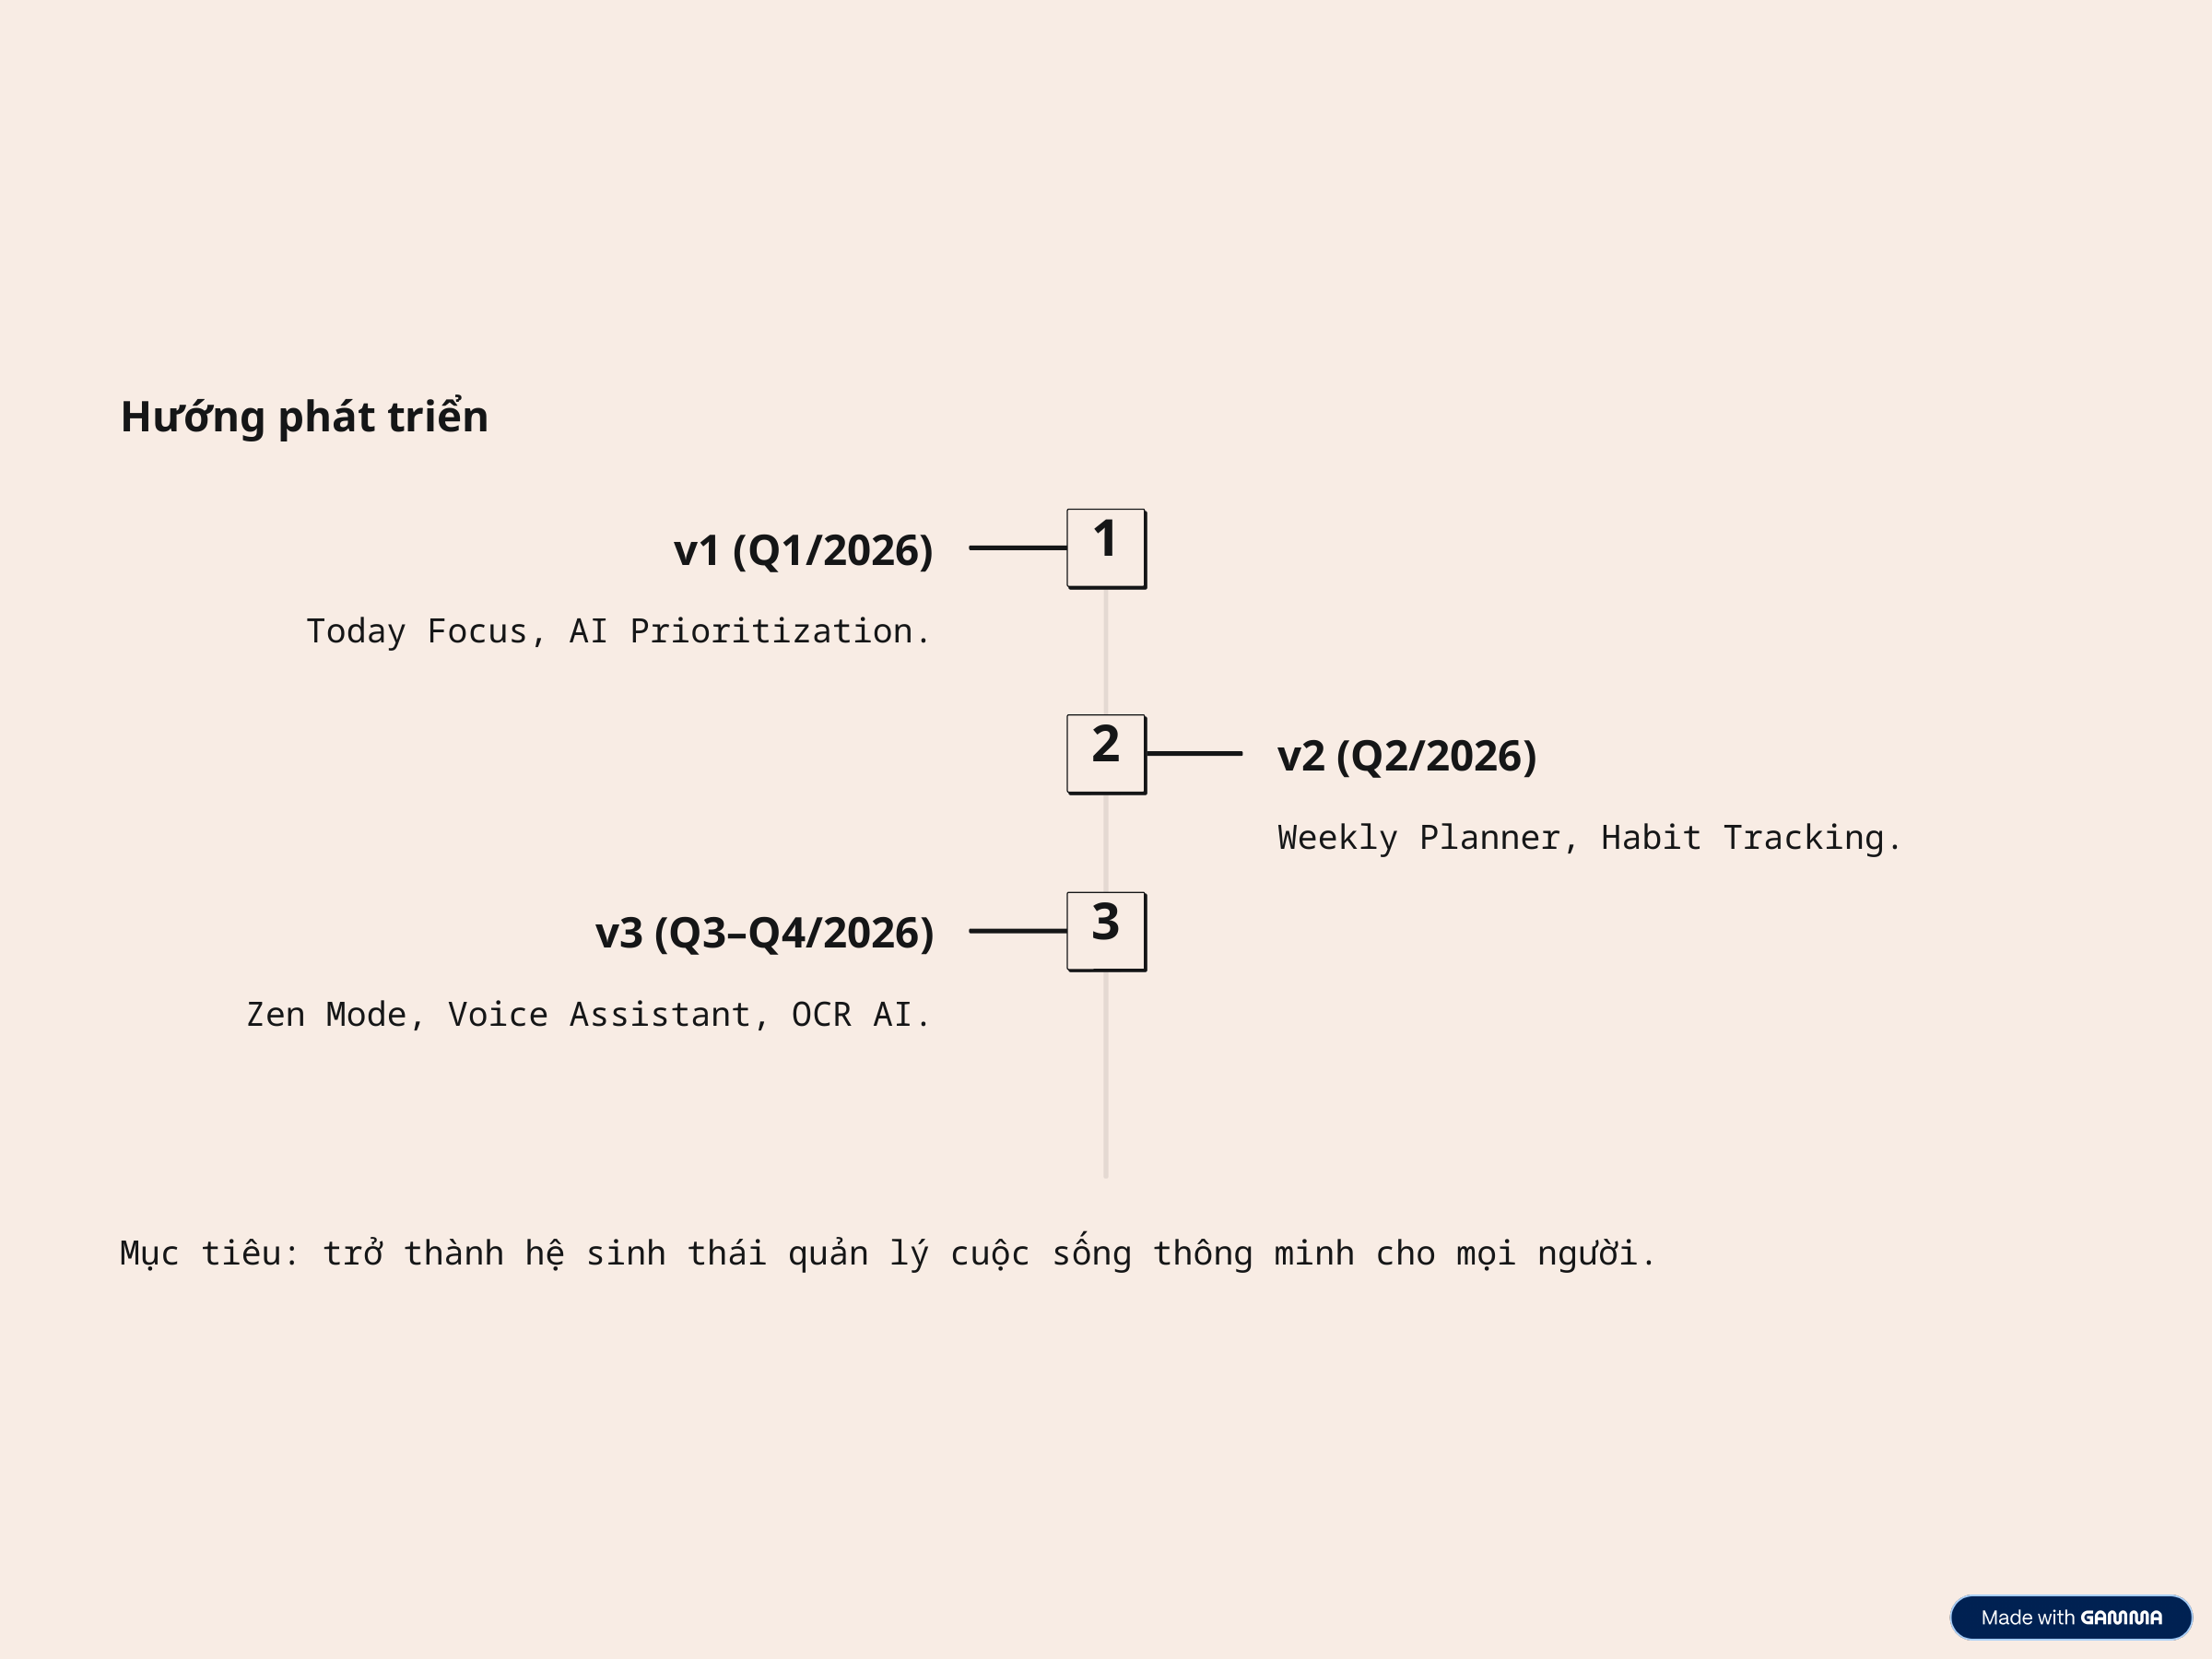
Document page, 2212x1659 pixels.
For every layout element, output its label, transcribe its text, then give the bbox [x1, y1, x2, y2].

text_box [969, 928, 1067, 934]
text_box Today Focus, AI Prioritization. [120, 594, 935, 651]
text_box v2 (Q2/2026) [1277, 726, 1707, 781]
text_box [1103, 794, 1109, 892]
text_box Hướng phát triển [120, 386, 549, 441]
text_box [1067, 509, 1145, 587]
text_box [1103, 972, 1109, 1179]
text_box v1 (Q1/2026) [505, 521, 935, 575]
text_box 1 [1080, 515, 1132, 581]
text_box [1103, 589, 1109, 714]
text_box [1147, 751, 1243, 757]
picture [1941, 1586, 2202, 1649]
text_box Weekly Planner, Habit Tracking. [1277, 800, 2092, 856]
text_box [1067, 892, 1145, 970]
text_box 3 [1080, 899, 1132, 963]
text_box v3 (Q3–Q4/2026) [505, 903, 935, 958]
text_box [969, 545, 1067, 550]
text_box [1067, 714, 1145, 793]
text_box Zen Mode, Voice Assistant, OCR AI. [120, 978, 935, 1033]
text_box 2 [1080, 721, 1132, 786]
text_box Mục tiêu: trở thành hệ sinh thái quản lý cuộc sống thông minh cho mọi người. [120, 1217, 2092, 1272]
